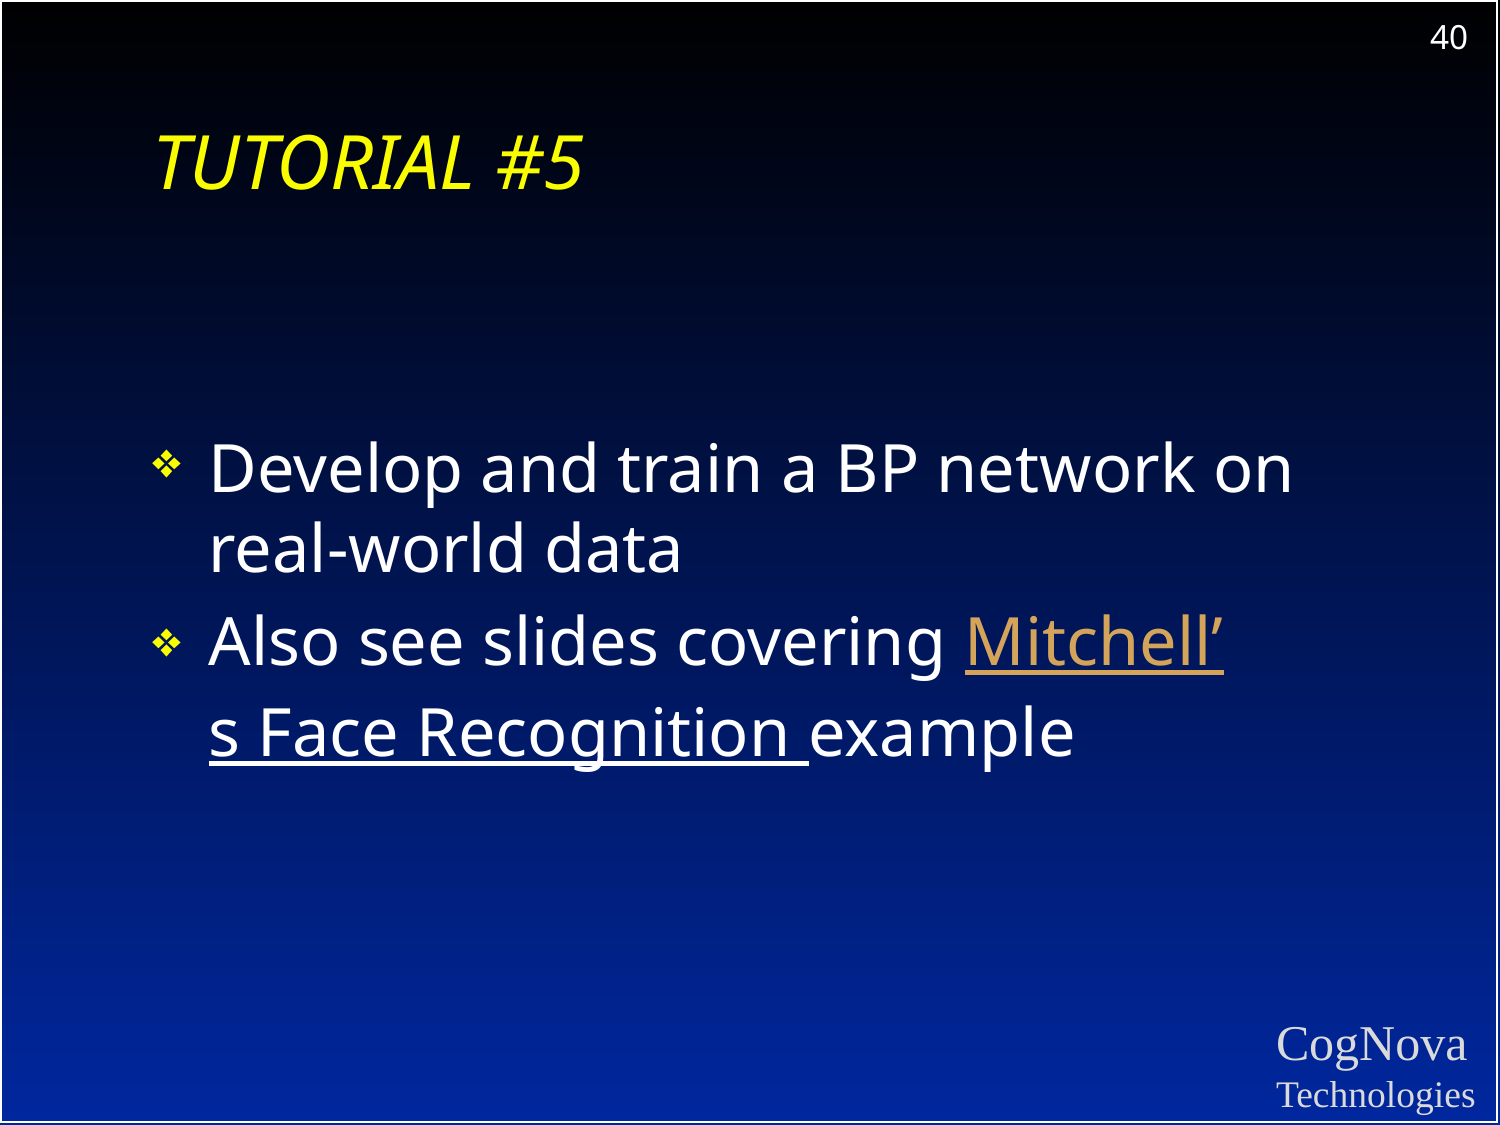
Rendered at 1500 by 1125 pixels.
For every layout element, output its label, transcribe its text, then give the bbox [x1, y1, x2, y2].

title TUTORIAL #5 [136, 68, 1415, 251]
list Develop and train a BP network on real-world data Also see slides covering Mitchell’s Face Recognition example [136, 324, 1413, 1001]
